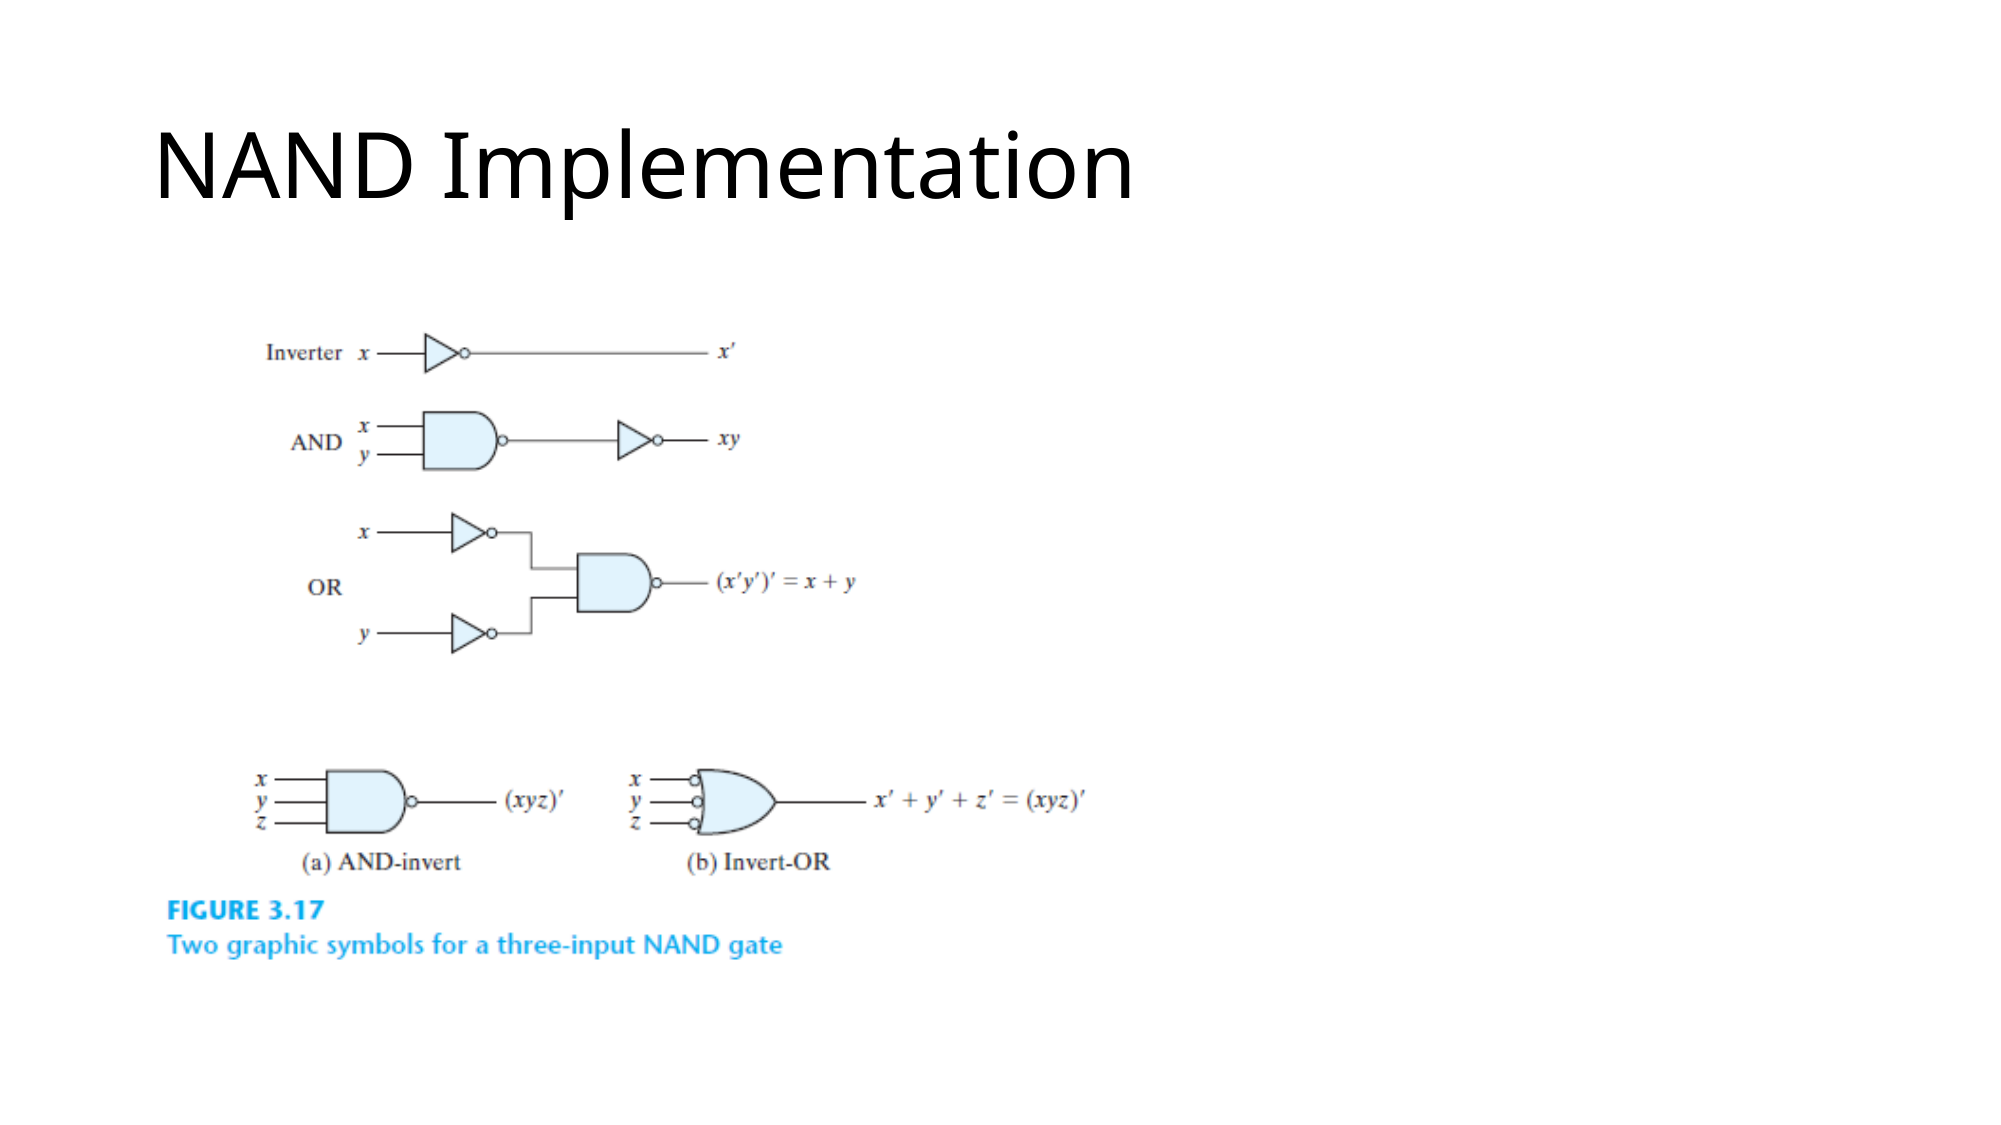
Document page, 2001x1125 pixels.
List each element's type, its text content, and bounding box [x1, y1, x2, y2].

title NAND Implementation [137, 59, 1863, 278]
picture [111, 716, 1134, 979]
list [229, 309, 934, 668]
